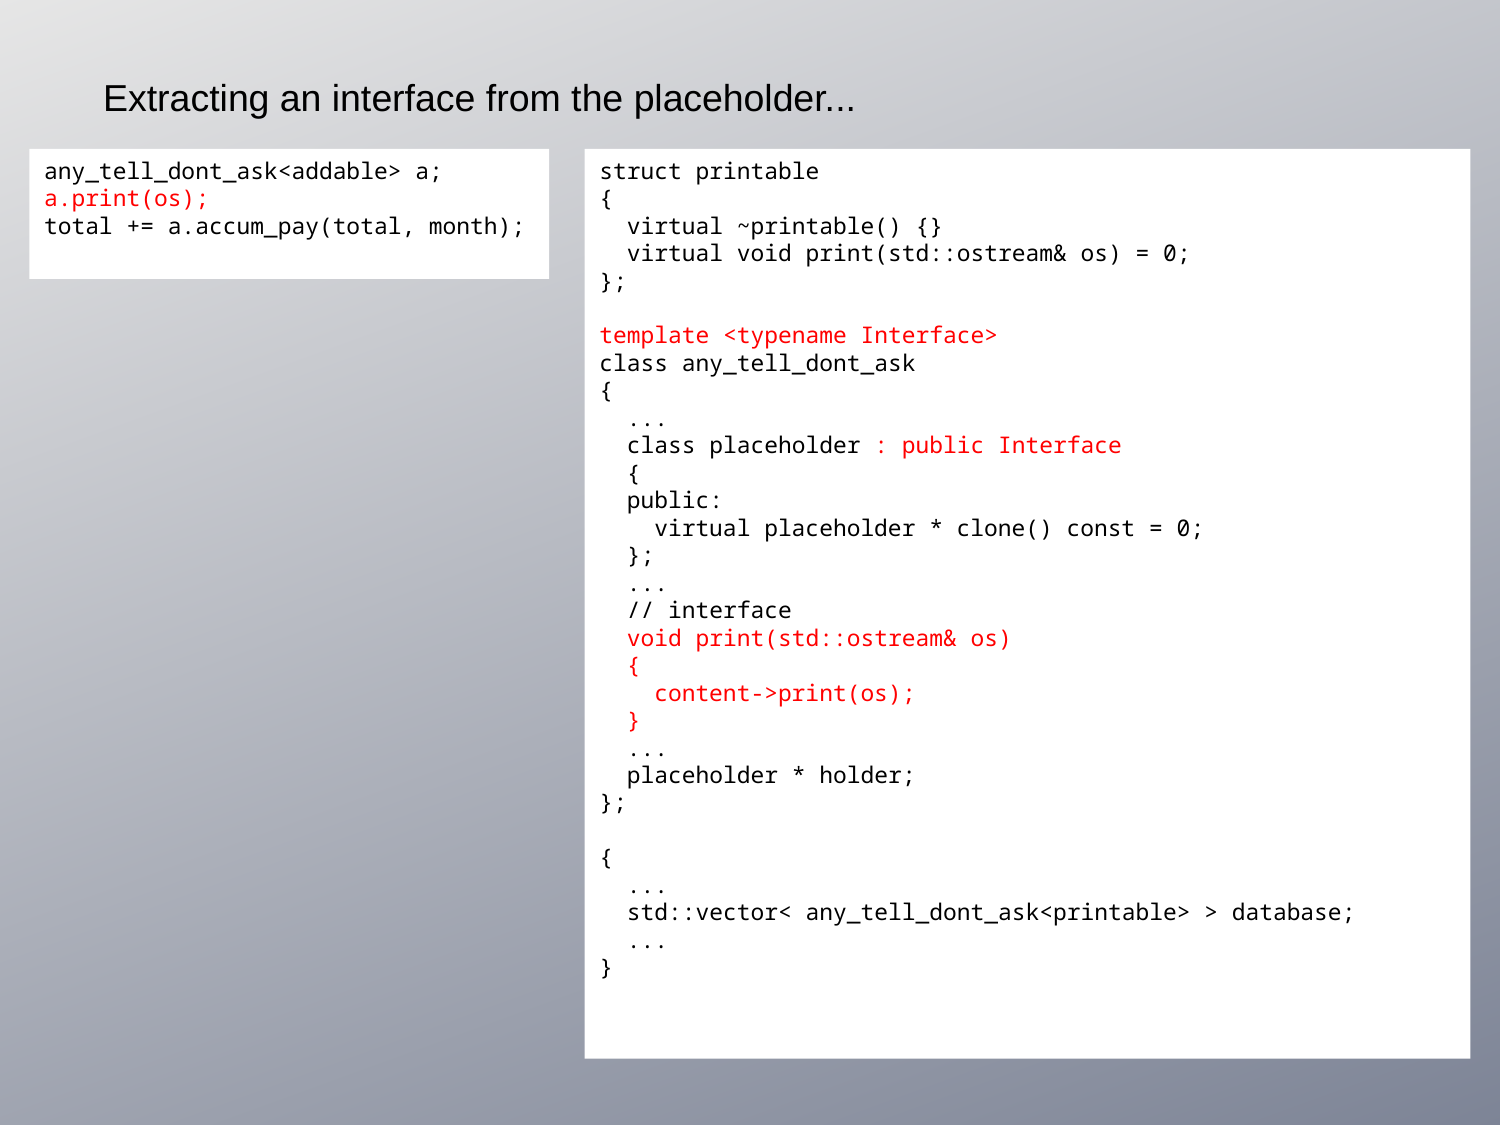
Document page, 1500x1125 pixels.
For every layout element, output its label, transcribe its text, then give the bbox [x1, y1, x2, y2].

text_box struct printable { virtual ~printable() {} virtual void print(std::ostream& os) = 0; }; template <typename Interface> class any_tell_dont_ask { ... class placeholder : public Interface { public: virtual placeholder * clone() const = 0; }; ... // interface void print(std::ostream& os) { content->print(os); } ... placeholder * holder; }; { ... std::vector< any_tell_dont_ask<printable> > database; ... } [584, 148, 1471, 1059]
text_box Extracting an interface from the placeholder... [88, 66, 1058, 127]
text_box any_tell_dont_ask<addable> a; a.print(os); total += a.accum_pay(total, month); [29, 148, 550, 279]
